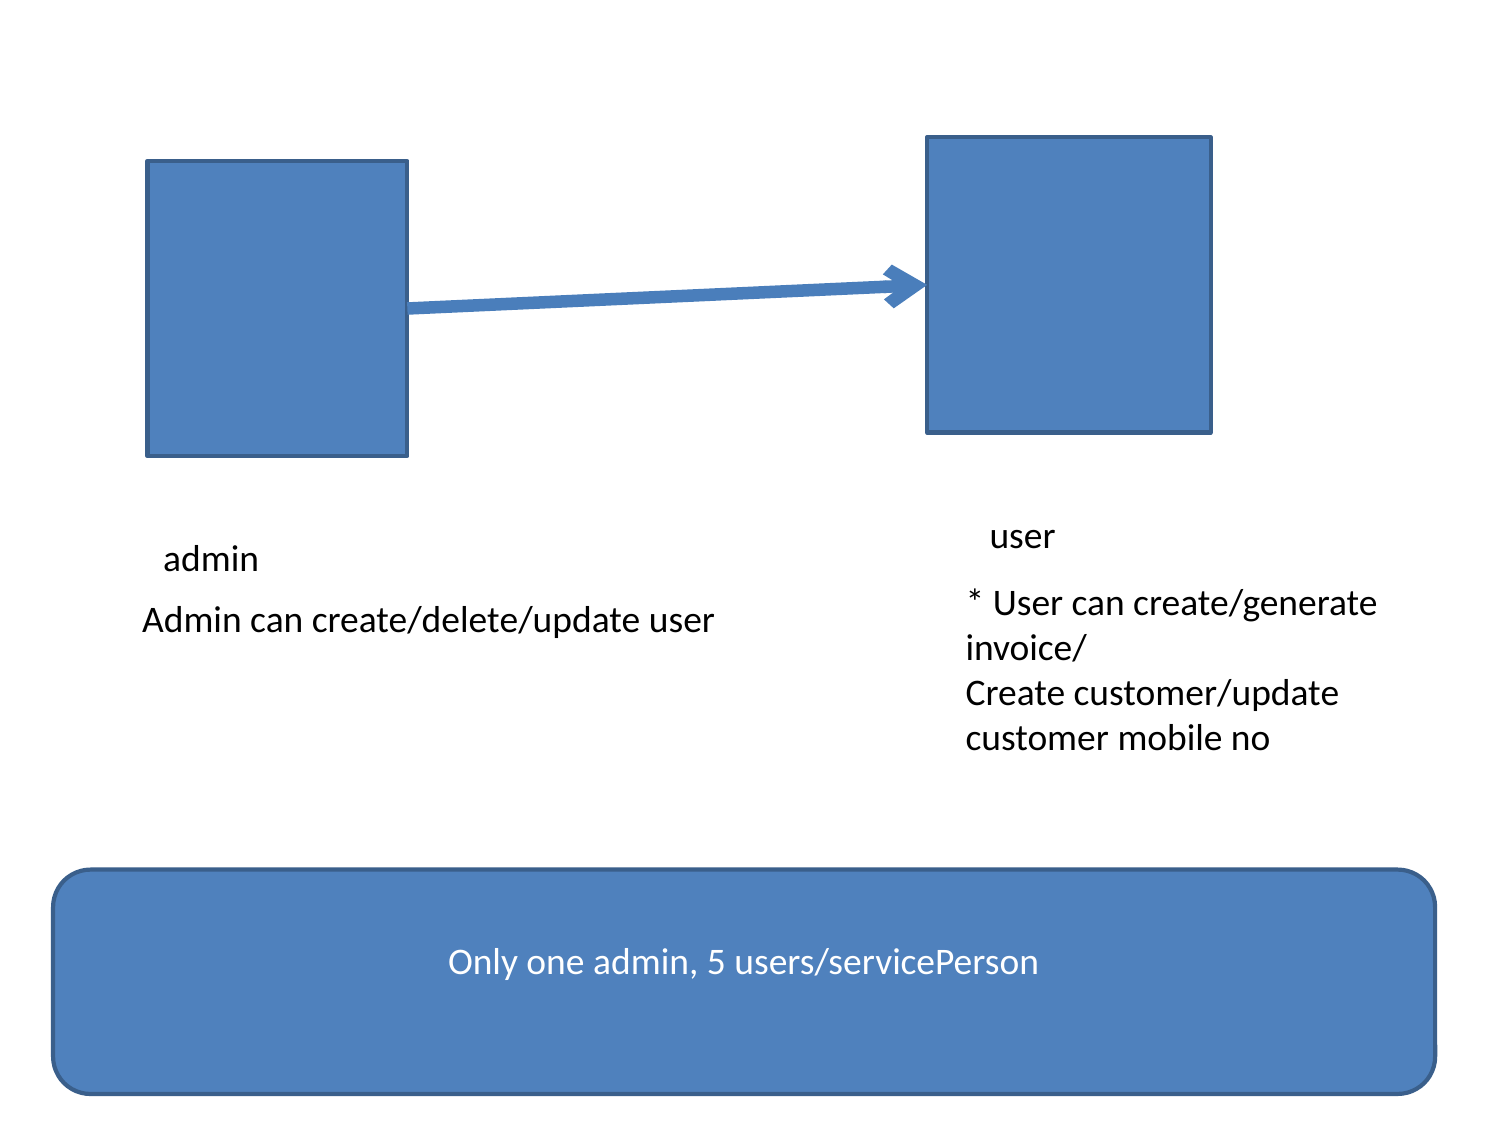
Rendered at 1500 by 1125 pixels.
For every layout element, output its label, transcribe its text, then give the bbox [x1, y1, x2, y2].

text_box [145, 159, 409, 458]
text_box Only one admin, 5 users/servicePerson [50, 867, 1438, 1097]
text_box * User can create/generate invoice/ Create customer/update customer mobile no [950, 570, 1447, 766]
text_box Admin can create/delete/update user [127, 587, 731, 648]
text_box user [974, 503, 1071, 564]
text_box [925, 135, 1213, 435]
text_box admin [148, 527, 275, 587]
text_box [407, 284, 928, 309]
